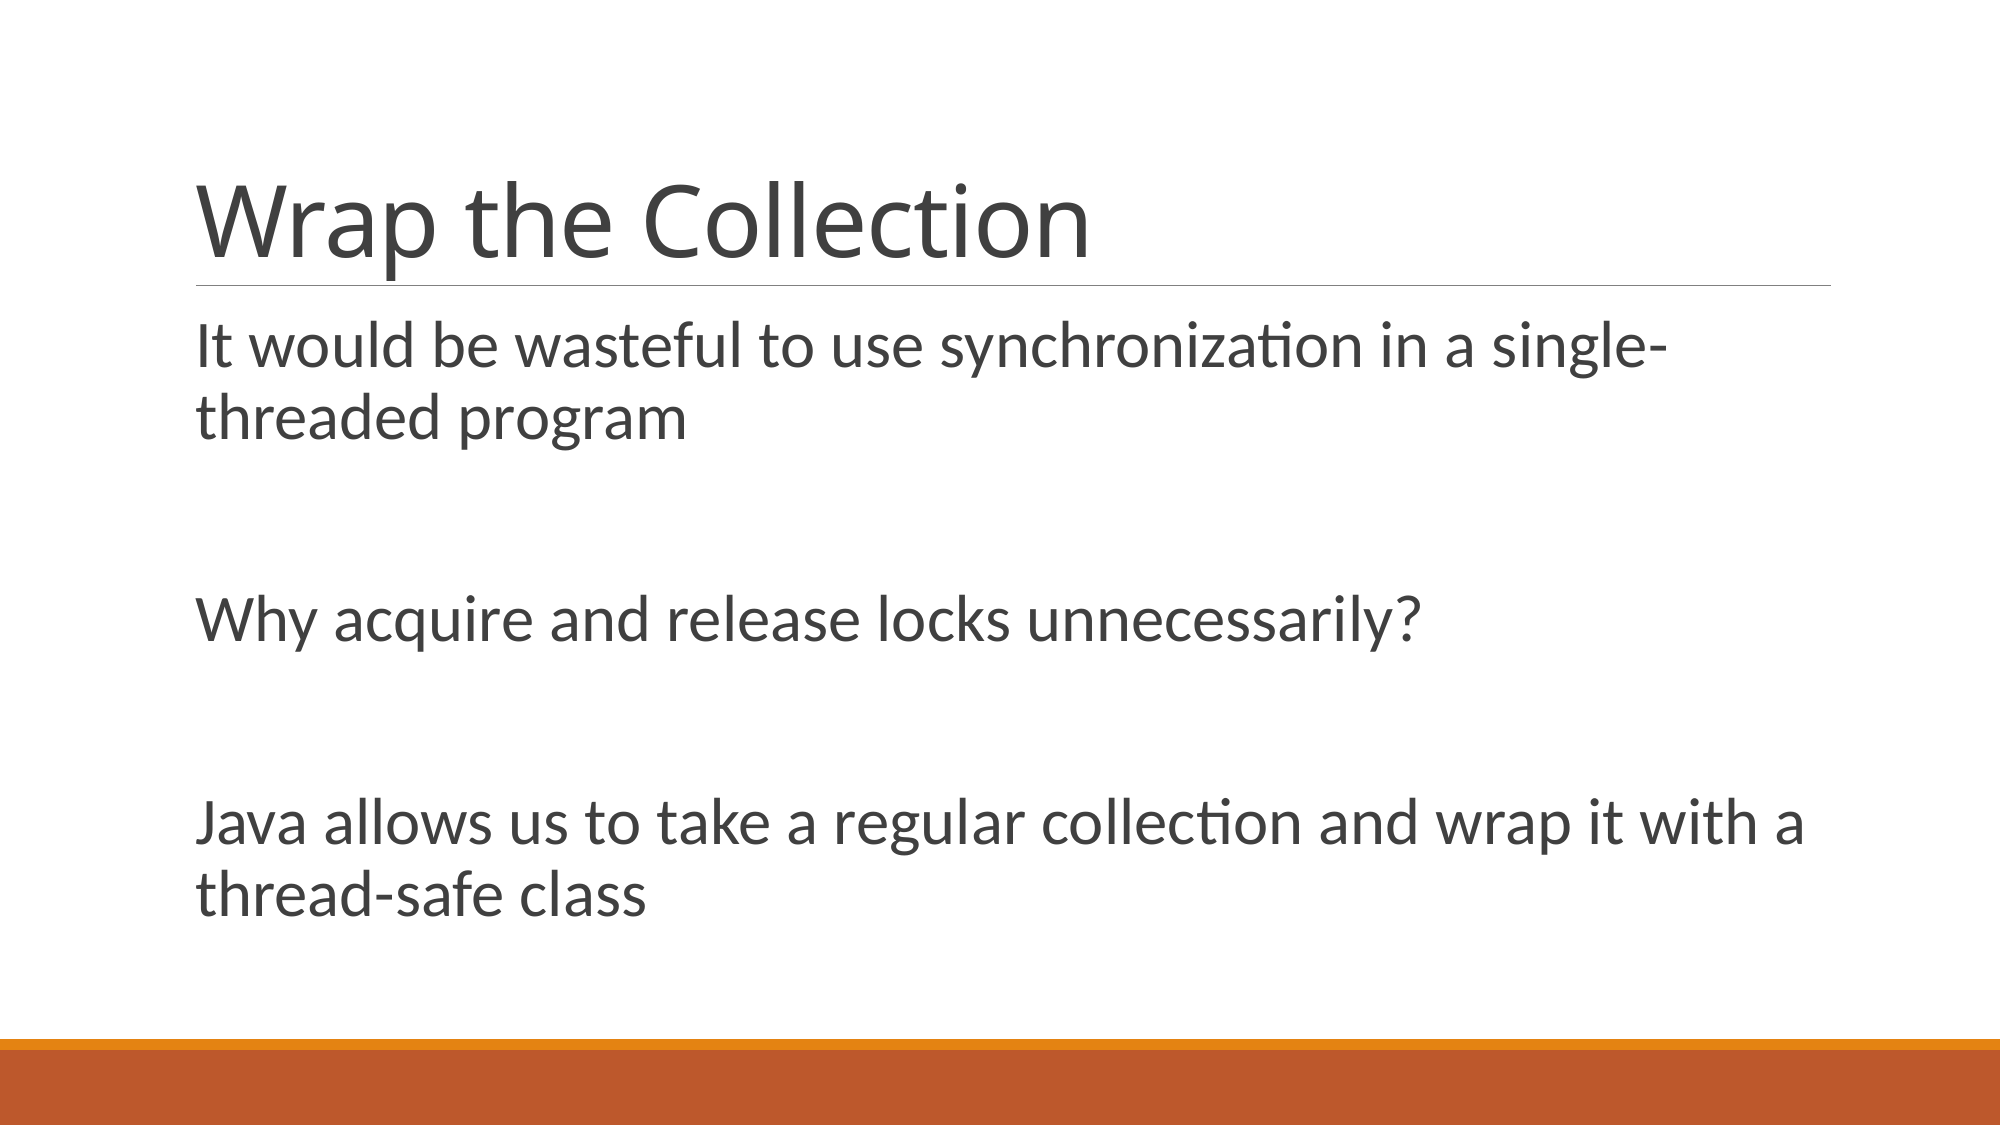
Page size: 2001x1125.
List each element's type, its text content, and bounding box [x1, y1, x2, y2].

title Wrap the Collection [180, 47, 1830, 285]
list It would be wasteful to use synchronization in a single-threaded program Why acquire and release locks unnecessarily? Java allows us to take a regular collection and wrap it with a thread-safe class [180, 302, 1830, 963]
